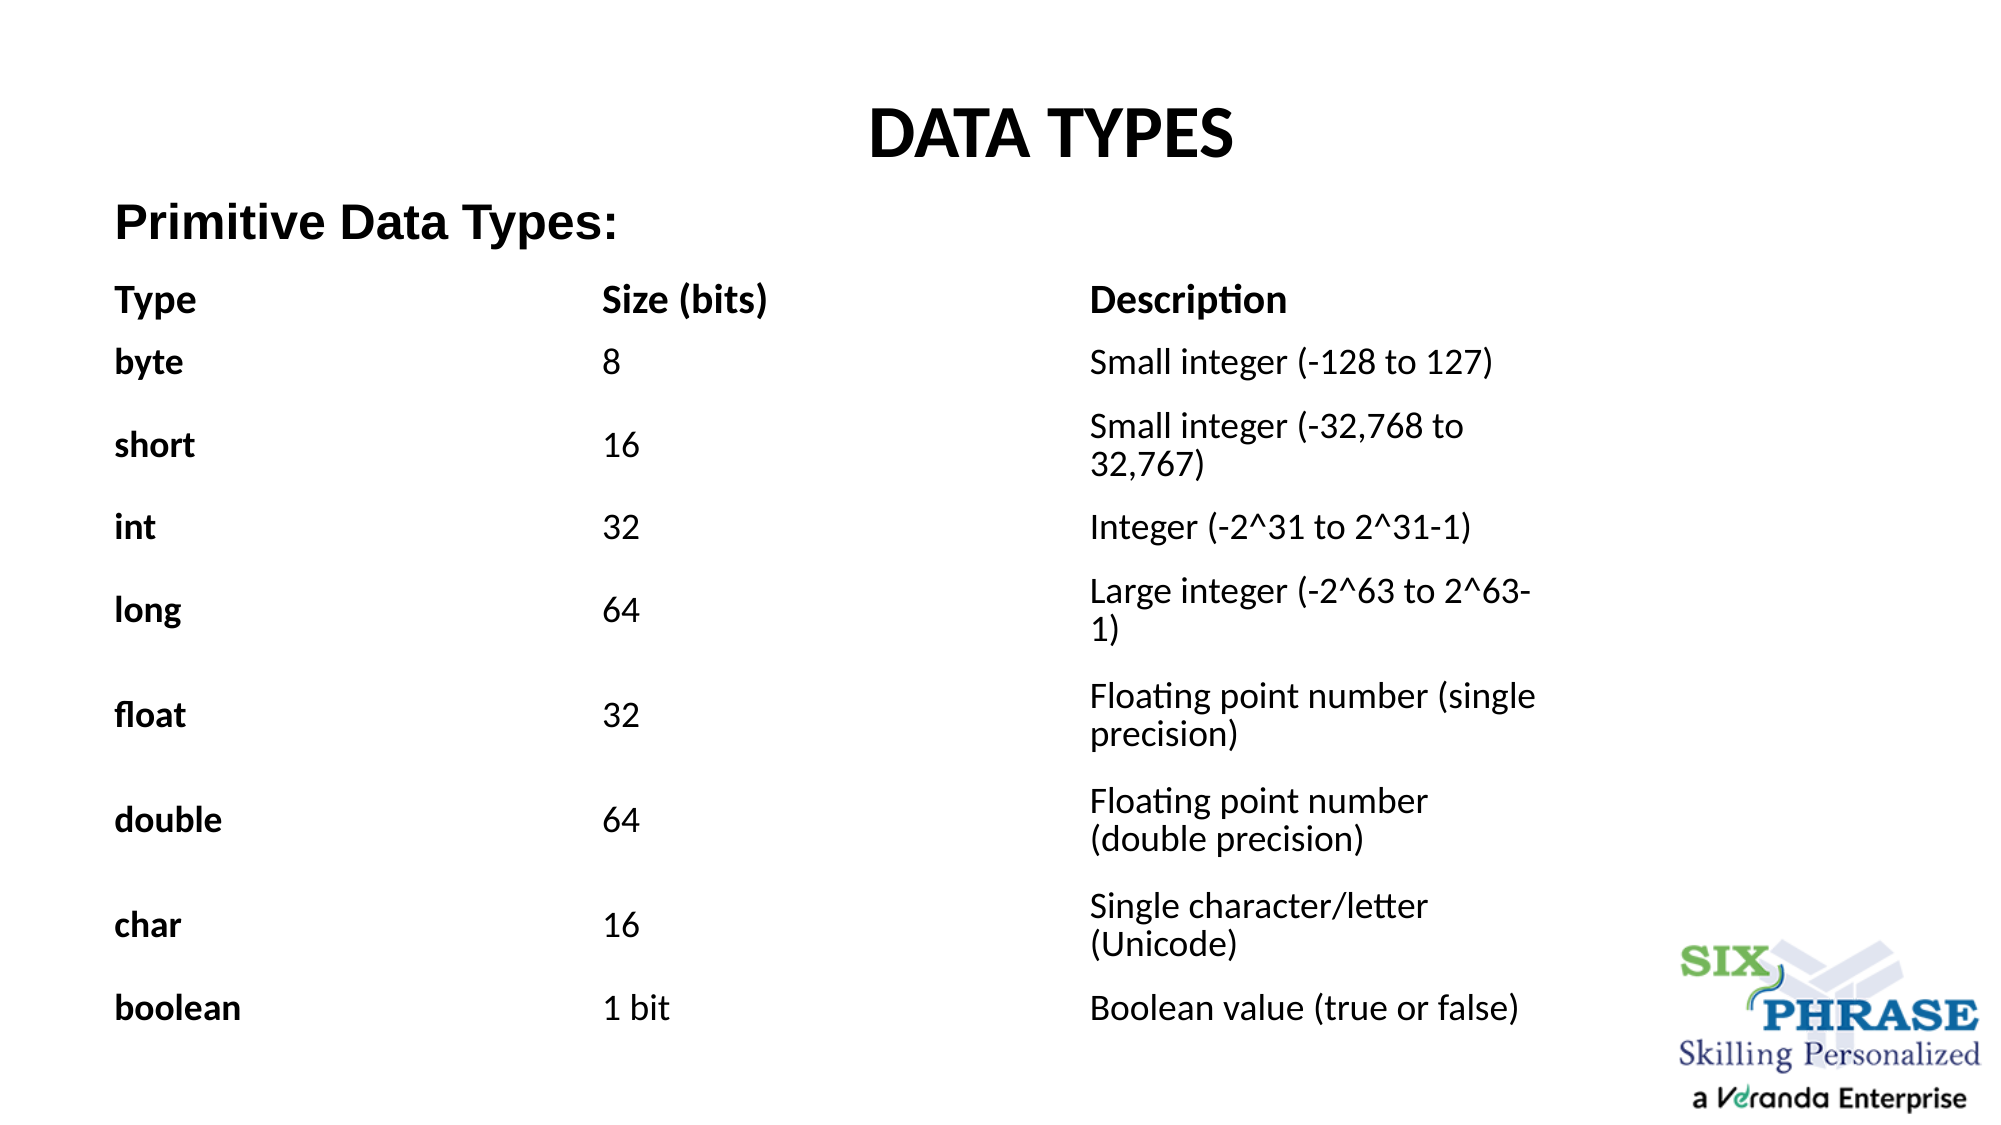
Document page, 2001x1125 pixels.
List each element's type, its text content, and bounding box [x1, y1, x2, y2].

table_cell double [99, 771, 587, 876]
table_header Size (bits) [587, 270, 1075, 335]
table_cell 32 [587, 501, 1075, 561]
table_cell 16 [587, 396, 1075, 501]
table_cell Small integer (-32,768 to 32,767) [1075, 396, 1562, 501]
table_cell Small integer (-128 to 127) [1075, 335, 1562, 396]
table_cell int [99, 501, 587, 561]
table_cell Integer (-2^31 to 2^31-1) [1075, 501, 1562, 561]
table_cell Boolean value (true or false) [1075, 981, 1562, 1041]
text_box DATA TYPES [854, 74, 1251, 180]
table_cell char [99, 876, 587, 981]
table_header Type [99, 270, 587, 335]
table_cell Floating point number (double precision) [1075, 771, 1562, 876]
table_cell long [99, 561, 587, 666]
table_cell float [99, 666, 587, 771]
table_cell Large integer (-2^63 to 2^63-1) [1075, 561, 1562, 666]
table_cell 16 [587, 876, 1075, 981]
table_cell 64 [587, 771, 1075, 876]
table_cell Floating point number (single precision) [1075, 666, 1562, 771]
table_cell 1 bit [587, 981, 1075, 1041]
table_cell byte [99, 335, 587, 396]
table_cell 64 [587, 561, 1075, 666]
table_cell Single character/letter (Unicode) [1075, 876, 1562, 981]
table_cell short [99, 396, 587, 501]
table_cell 8 [587, 335, 1075, 396]
table_header Description [1075, 270, 1562, 335]
picture [1662, 924, 2000, 1125]
text_box Primitive Data Types: [99, 181, 1813, 257]
table_cell boolean [99, 981, 587, 1041]
table_cell 32 [587, 666, 1075, 771]
